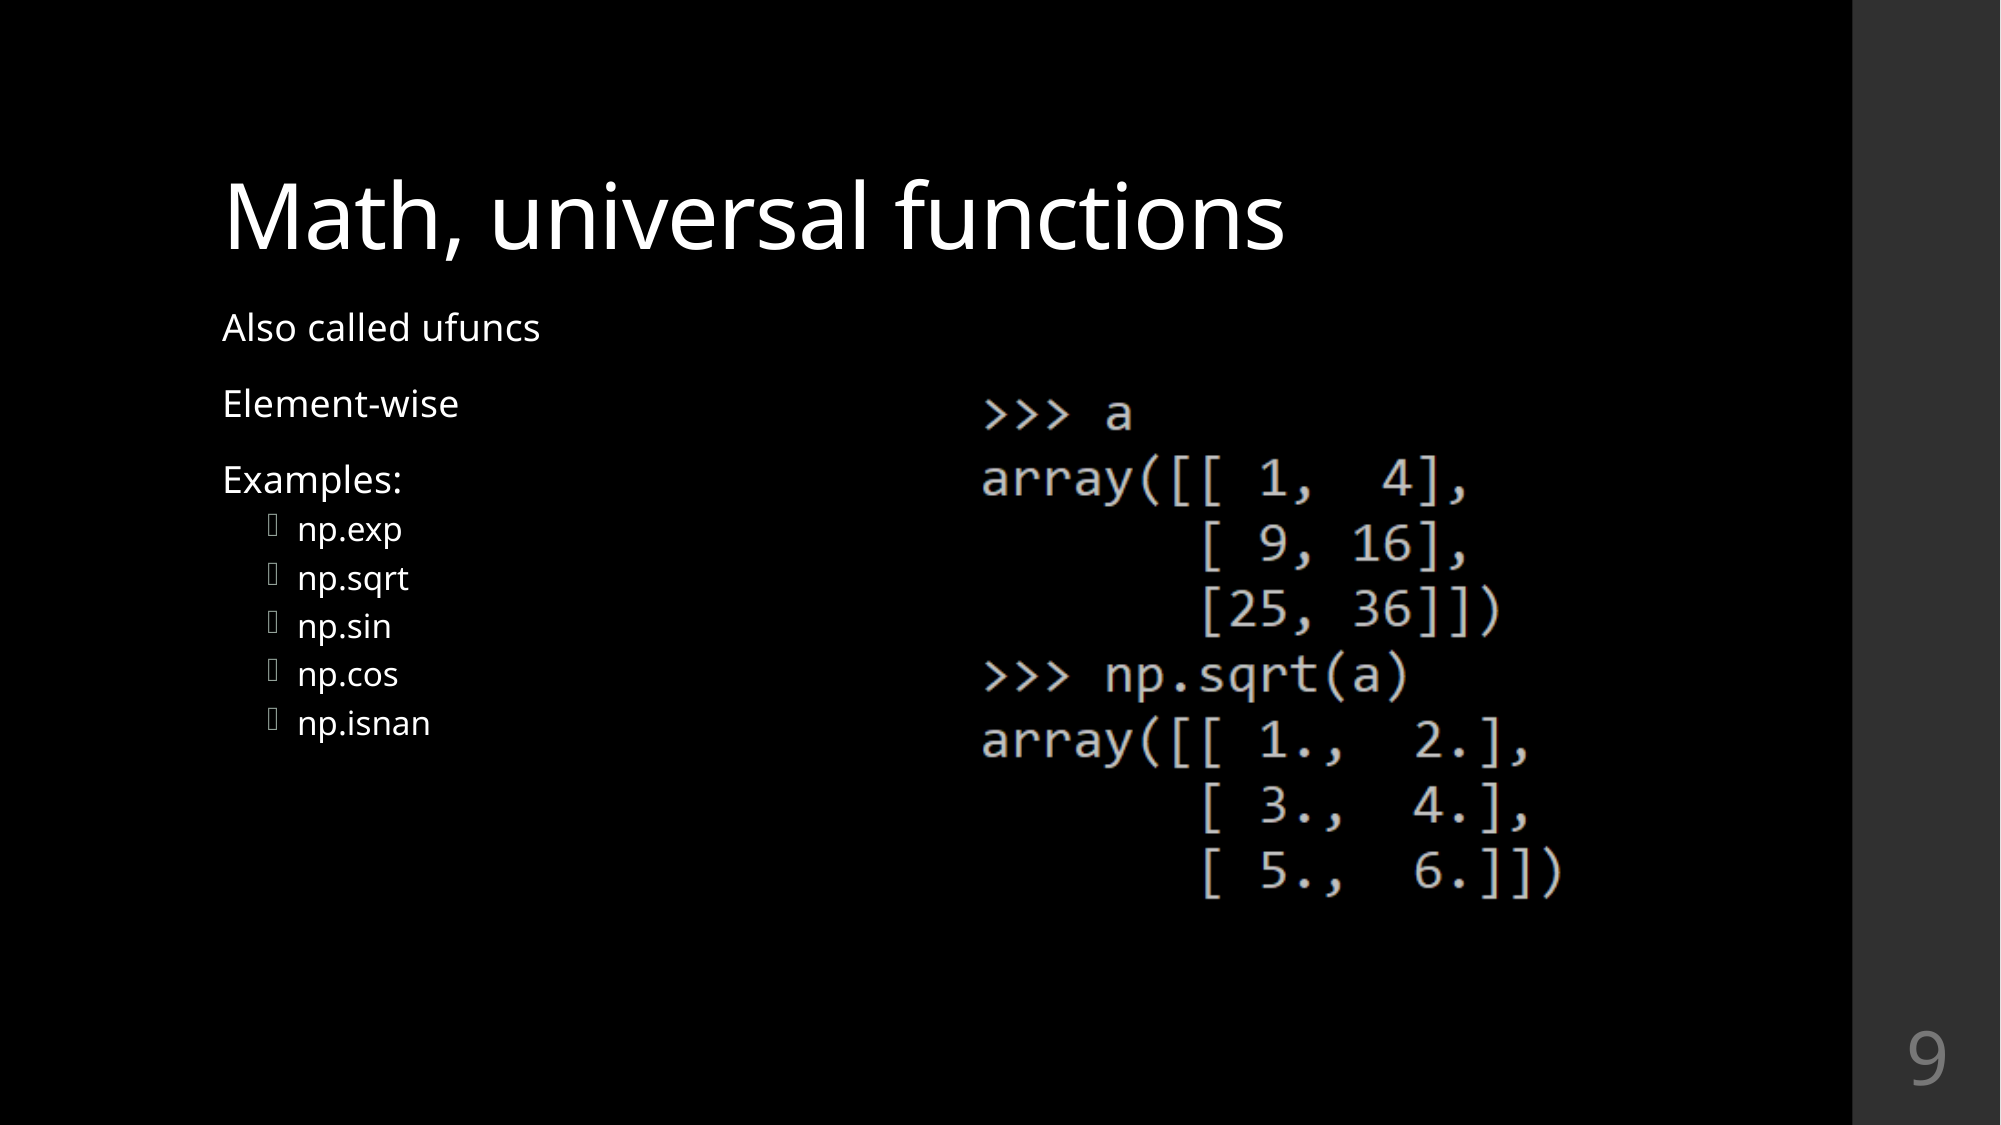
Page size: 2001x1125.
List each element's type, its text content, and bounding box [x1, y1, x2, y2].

title Math, universal functions [206, 60, 1797, 278]
list Also called ufuncs Element-wise Examples: np.exp np.sqrt np.sin np.cos np.isnan [206, 299, 1617, 1014]
slide_number 9 [1852, 1012, 2000, 1110]
picture [982, 384, 1577, 913]
